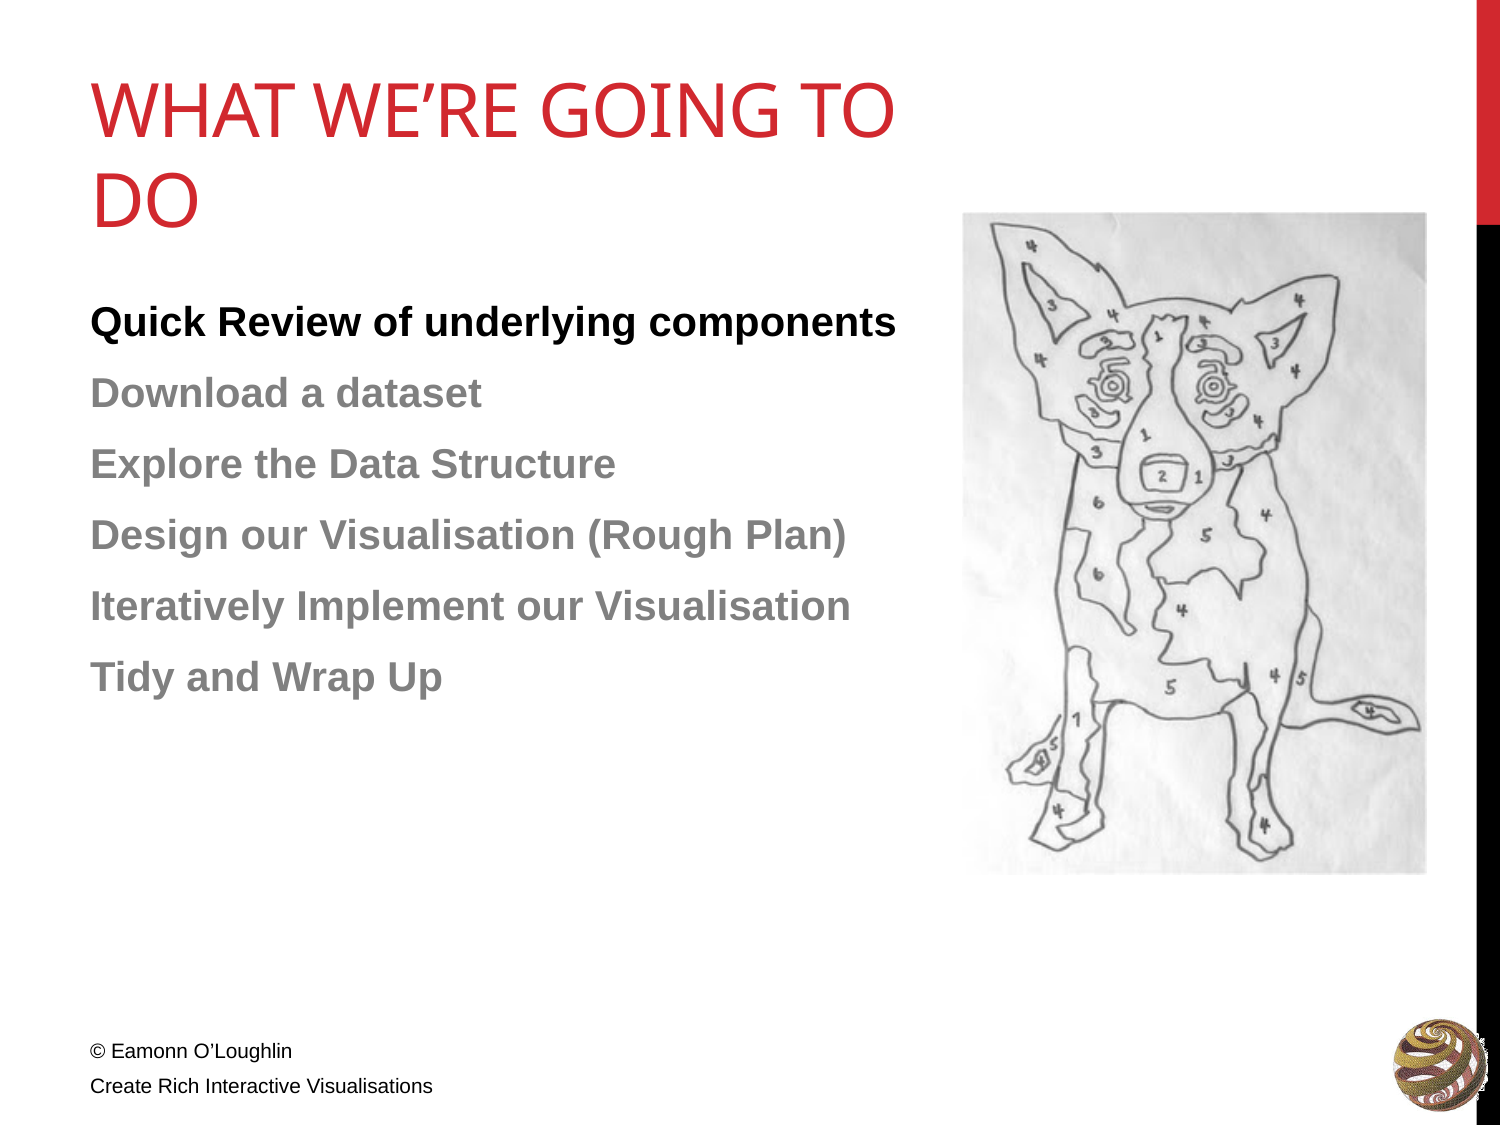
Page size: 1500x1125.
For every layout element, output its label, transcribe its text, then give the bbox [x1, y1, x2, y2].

list Quick Review of underlying components Download a dataset Explore the Data Structure Design our Visualisation (Rough Plan) Iteratively Implement our Visualisation Tidy and Wrap Up [75, 287, 1325, 1005]
slide_number © Eamonn O’Loughlin [75, 1012, 638, 1063]
picture [1391, 1017, 1488, 1113]
title What we’re going to do [75, 25, 1025, 250]
picture [961, 211, 1427, 876]
footer Create Rich Interactive Visualisations [75, 1065, 638, 1112]
